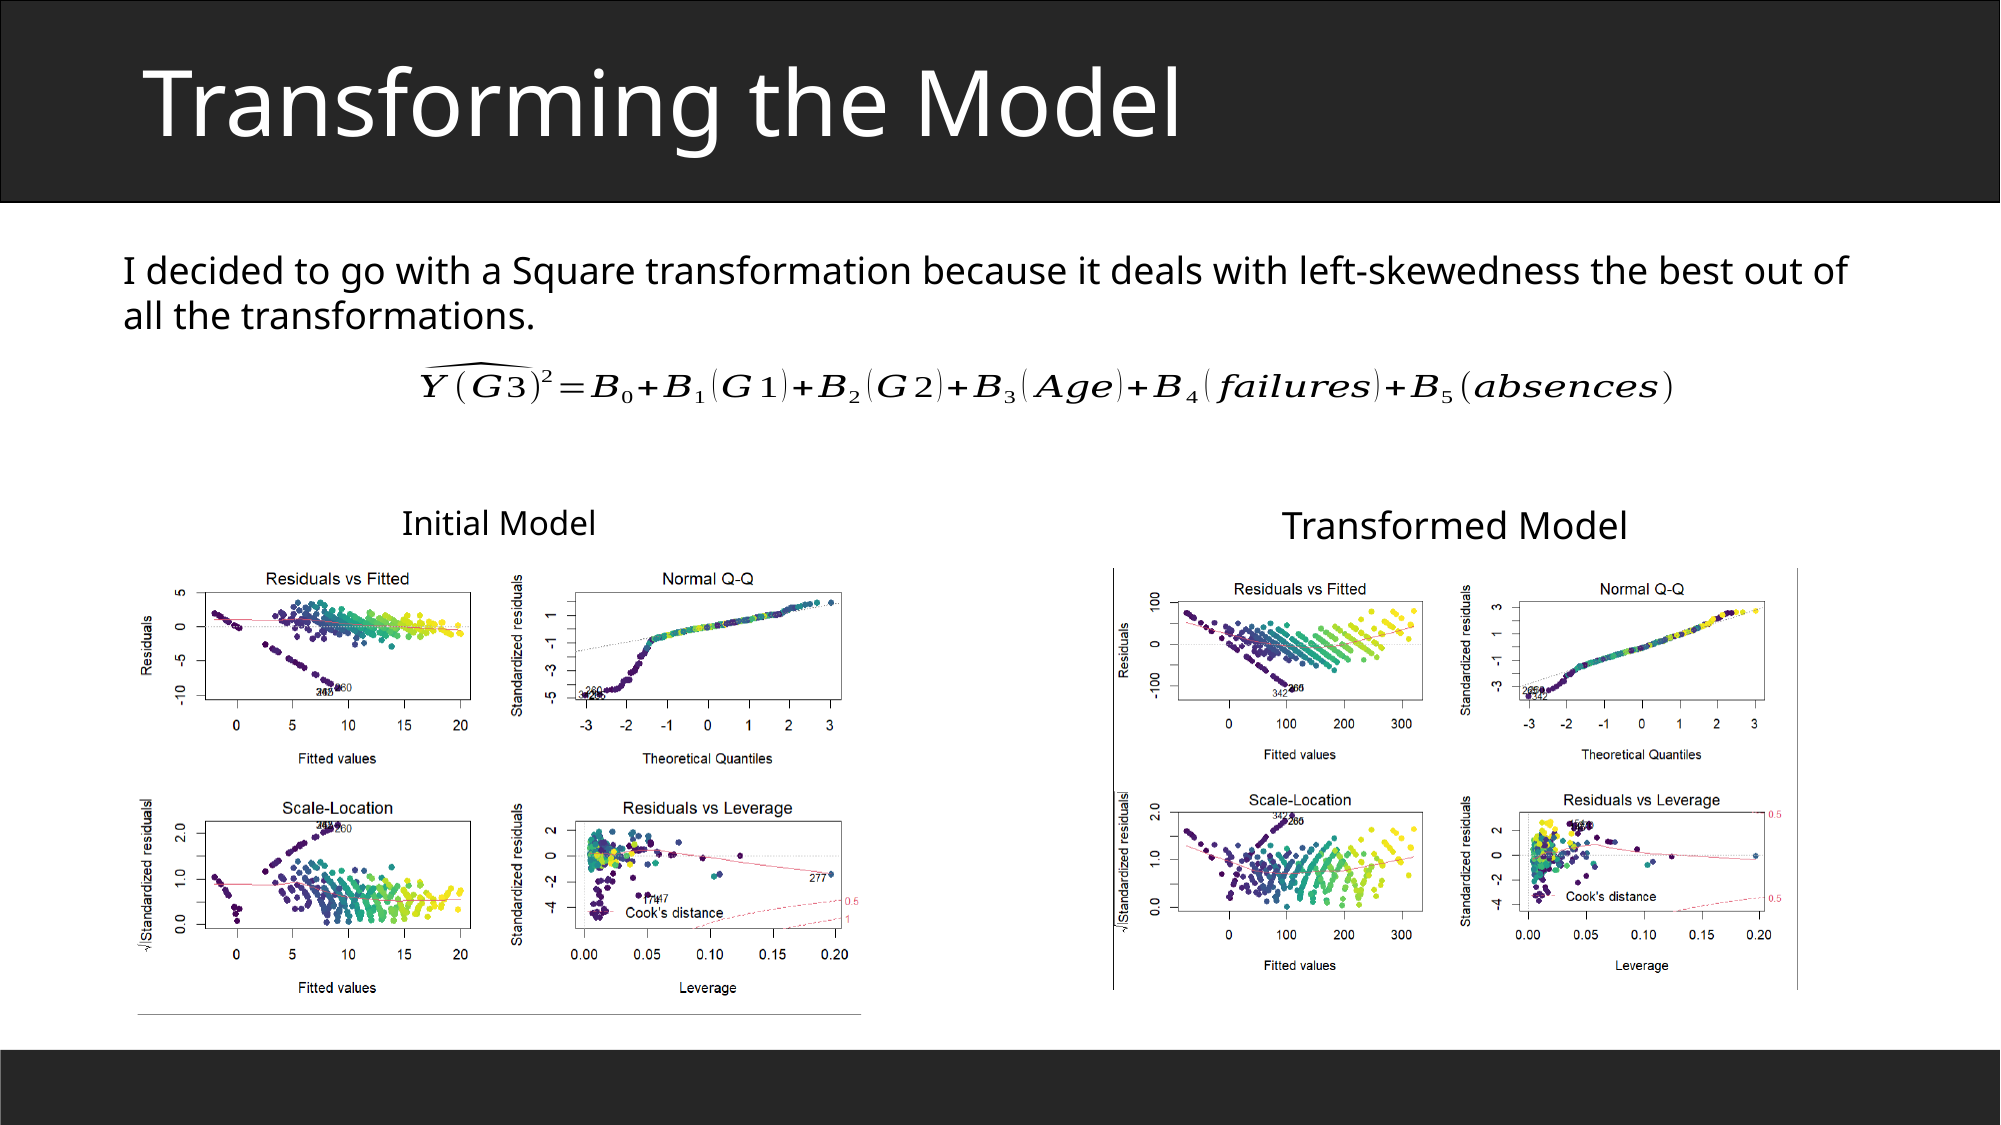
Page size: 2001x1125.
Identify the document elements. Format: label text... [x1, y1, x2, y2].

text_box [0, 0, 2000, 203]
picture [1112, 567, 1798, 991]
text_box Transforming the Model [127, 37, 1252, 163]
picture [137, 556, 862, 1015]
text_box I decided to go with a Square transformation because it deals with left-skewedness the best out of all the transformations. [108, 239, 1878, 345]
text_box Transformed Model [954, 494, 1957, 555]
text_box Initial Model [386, 494, 612, 550]
